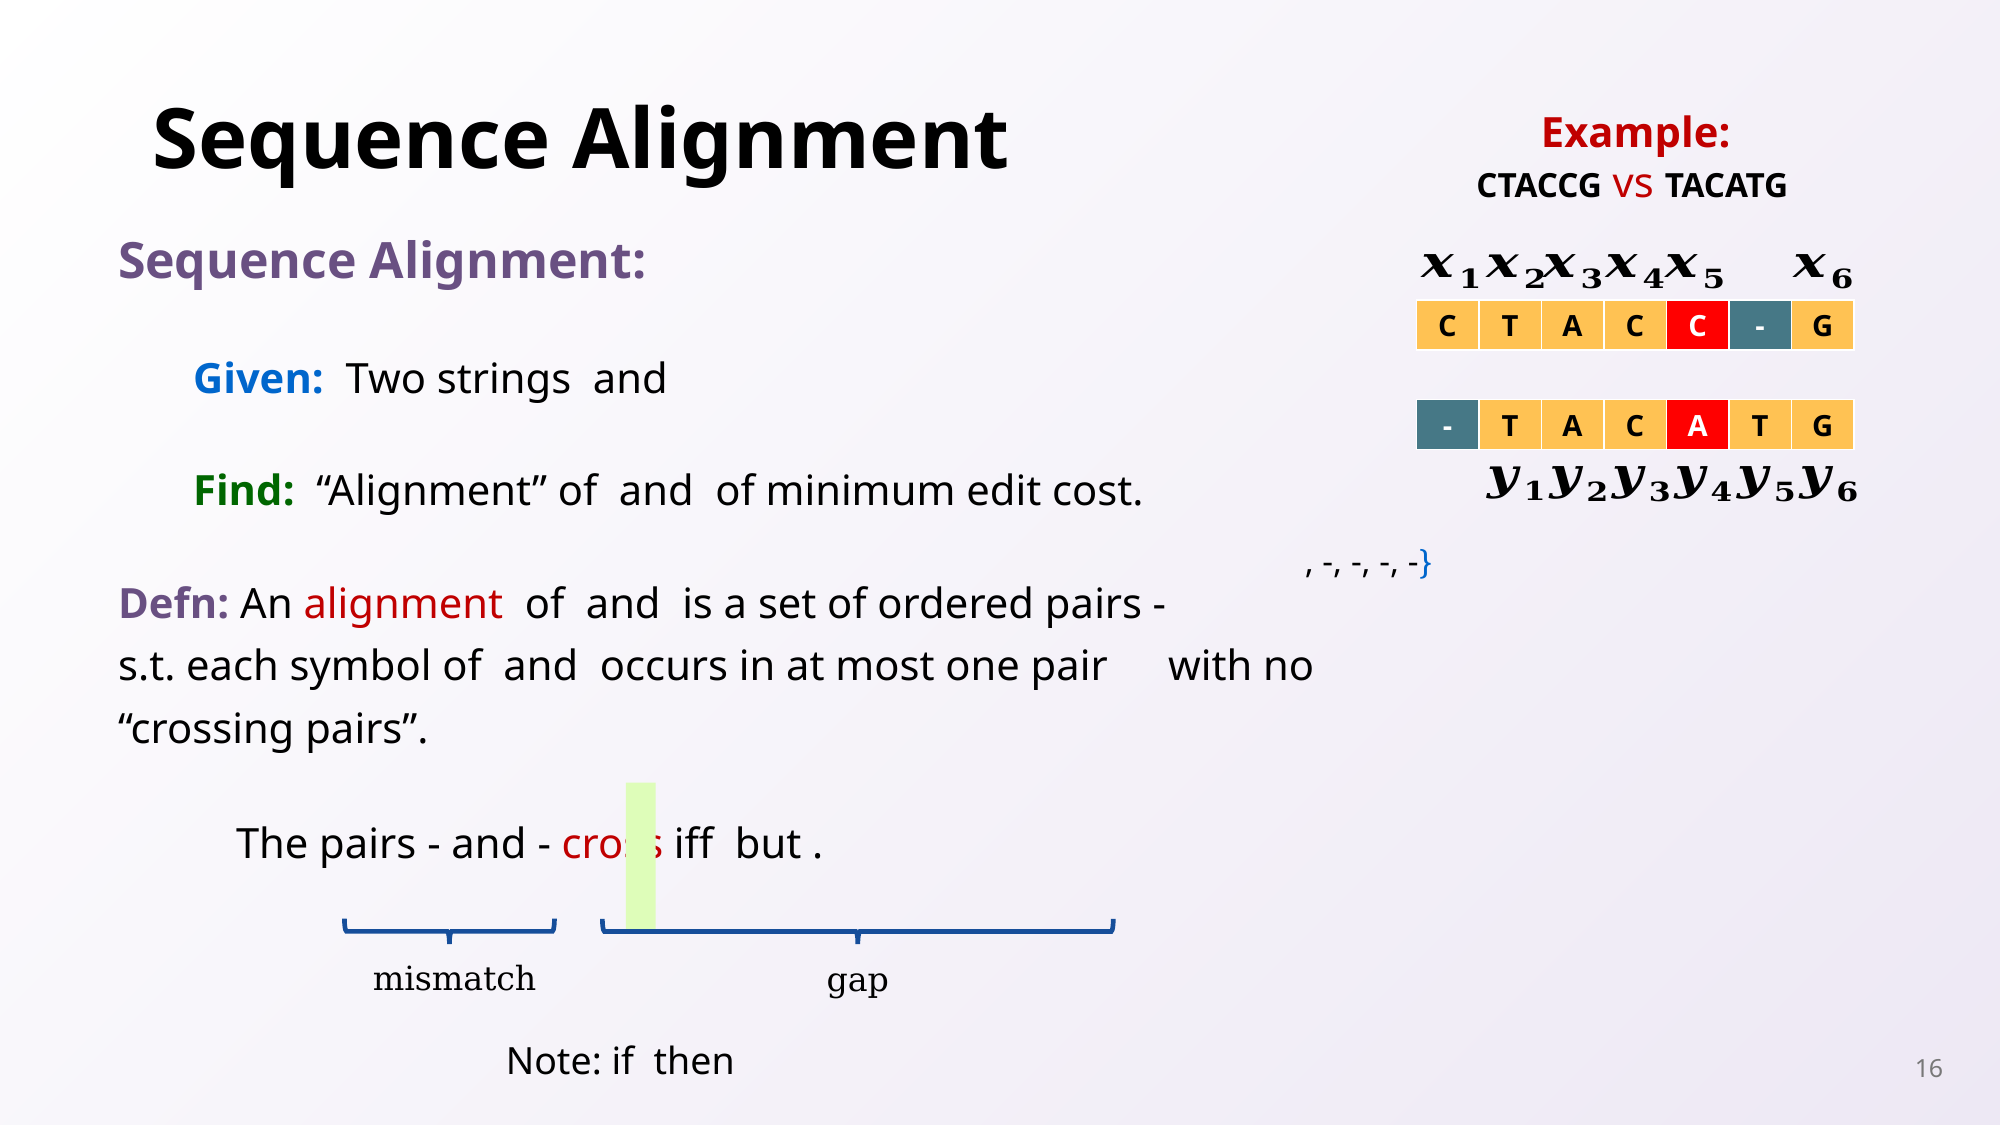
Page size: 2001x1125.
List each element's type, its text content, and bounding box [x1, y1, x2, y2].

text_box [1289, 98, 1930, 590]
slide_number 16 [1620, 1039, 1959, 1100]
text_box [142, 782, 1140, 1014]
title Sequence Alignment [137, 59, 1863, 224]
